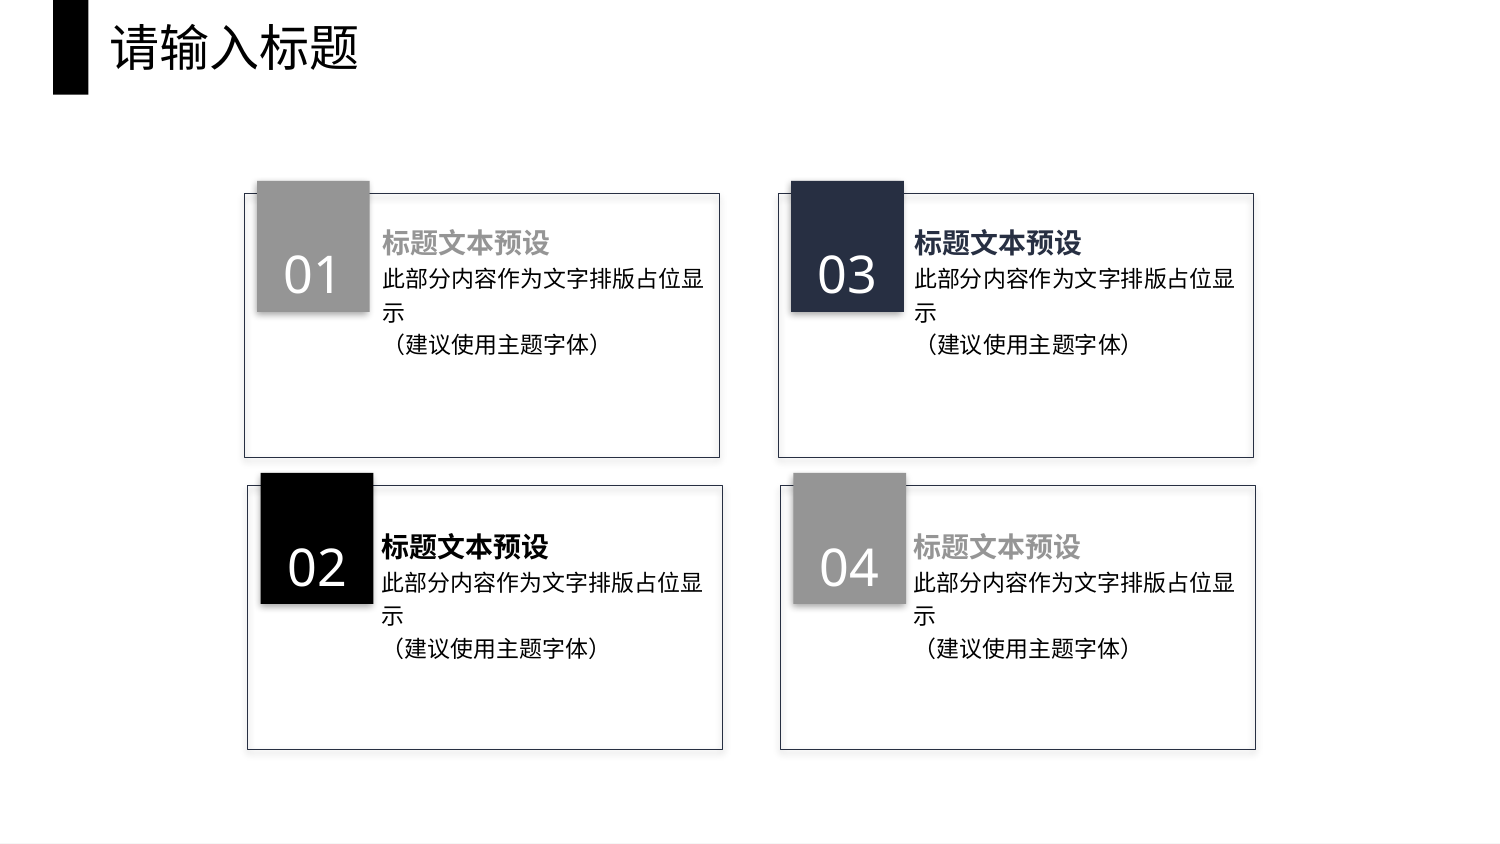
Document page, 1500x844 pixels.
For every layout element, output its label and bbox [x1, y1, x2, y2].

text_box [780, 472, 1256, 750]
text_box [243, 180, 720, 458]
text_box [778, 180, 1254, 458]
text_box [247, 472, 724, 750]
text_box [52, 0, 396, 95]
